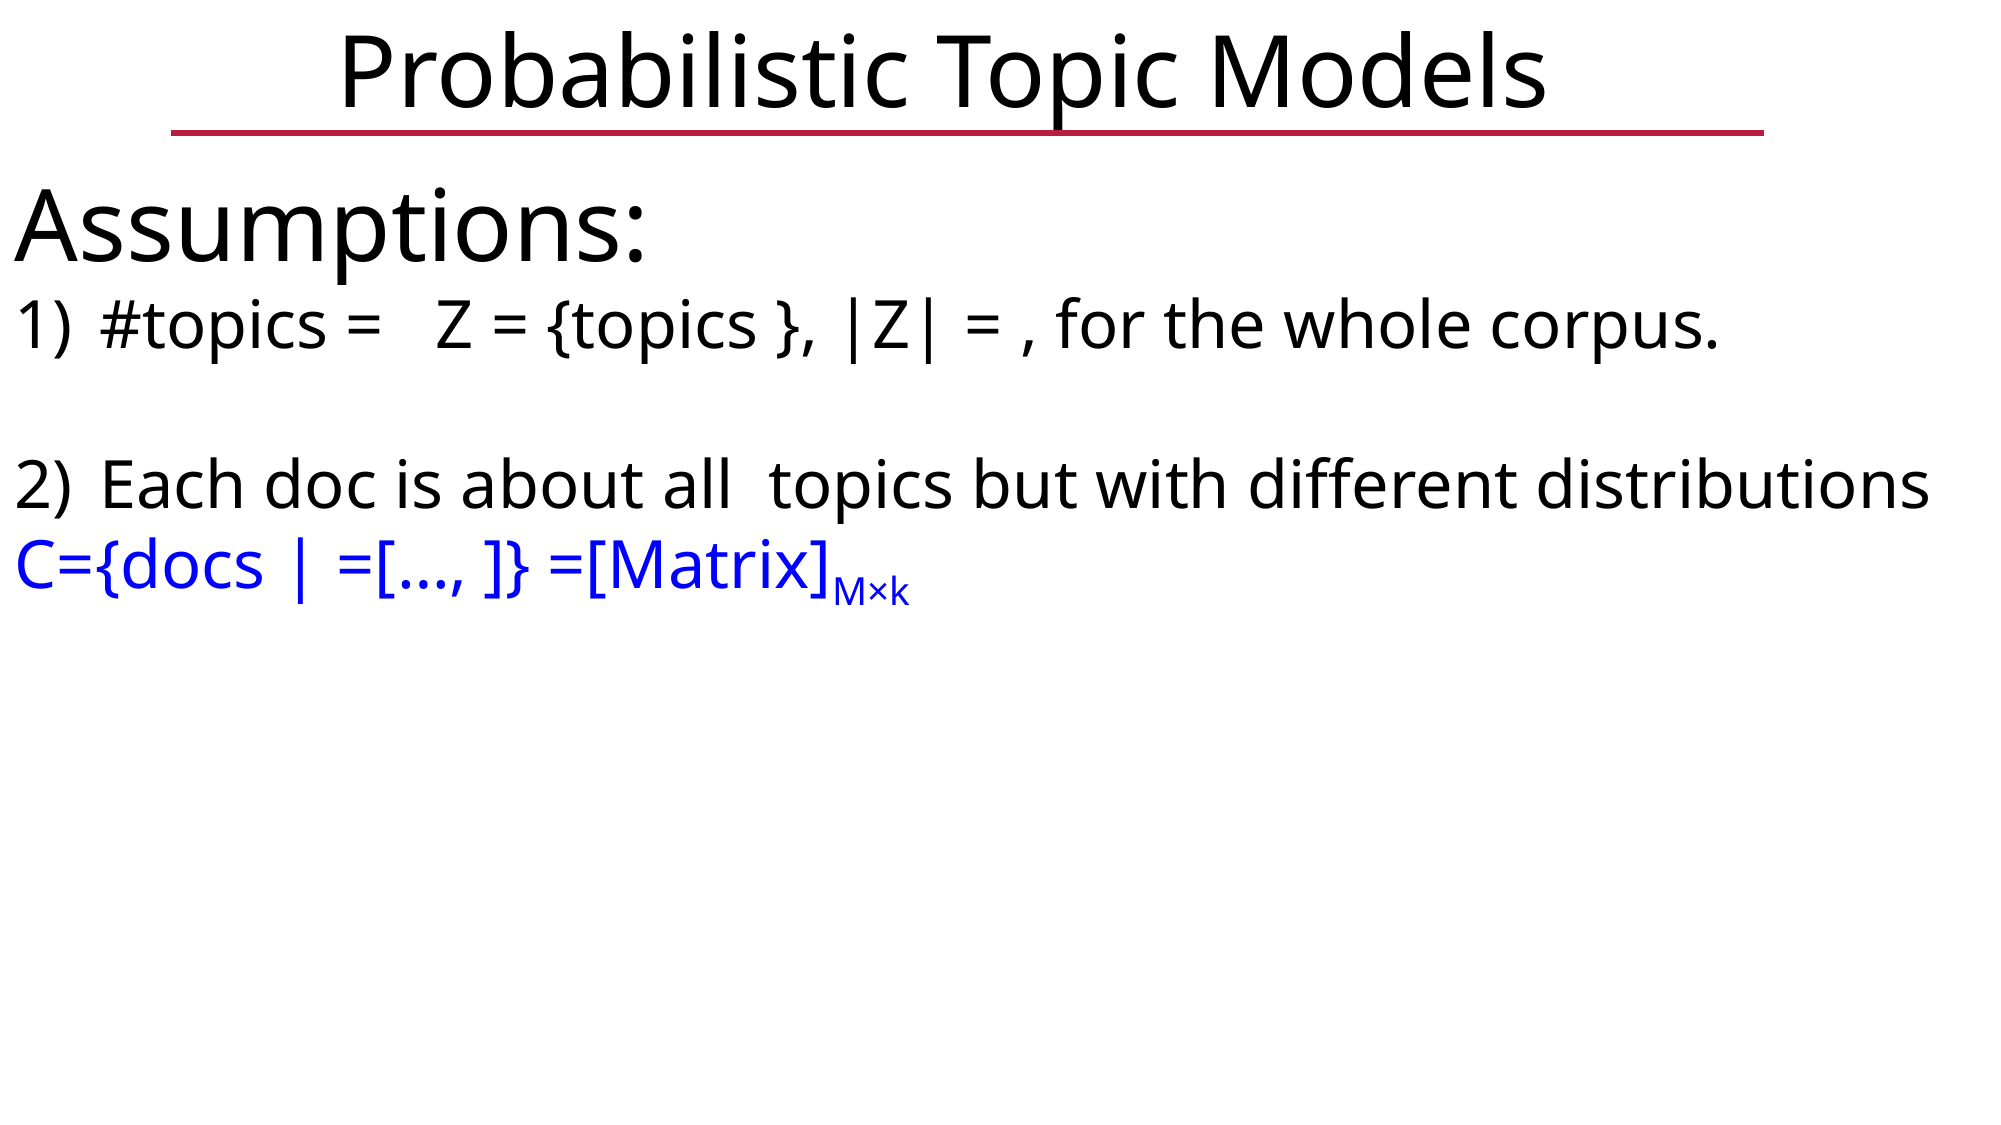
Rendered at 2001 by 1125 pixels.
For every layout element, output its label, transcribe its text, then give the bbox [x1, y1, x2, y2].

text_box Probabilistic Topic Models [0, 0, 1944, 135]
